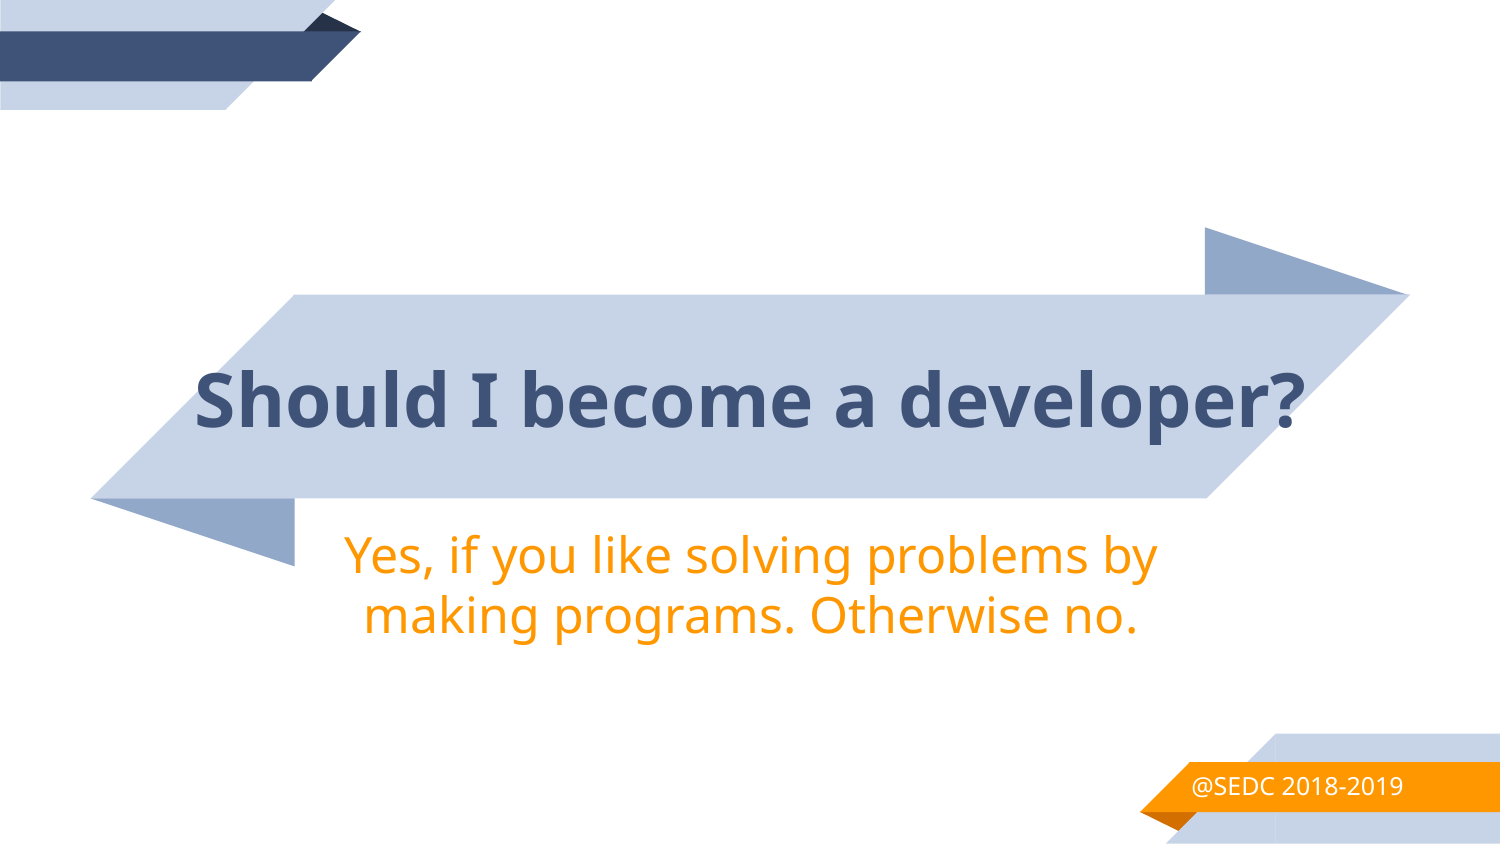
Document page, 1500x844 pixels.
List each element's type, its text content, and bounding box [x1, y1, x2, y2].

slide_number [1445, 760, 1494, 813]
text_box @SEDC 2018-2019 [1176, 755, 1445, 839]
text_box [90, 226, 1411, 567]
subtitle Yes, if you like solving problems by making programs. Otherwise no. [255, 574, 1248, 670]
